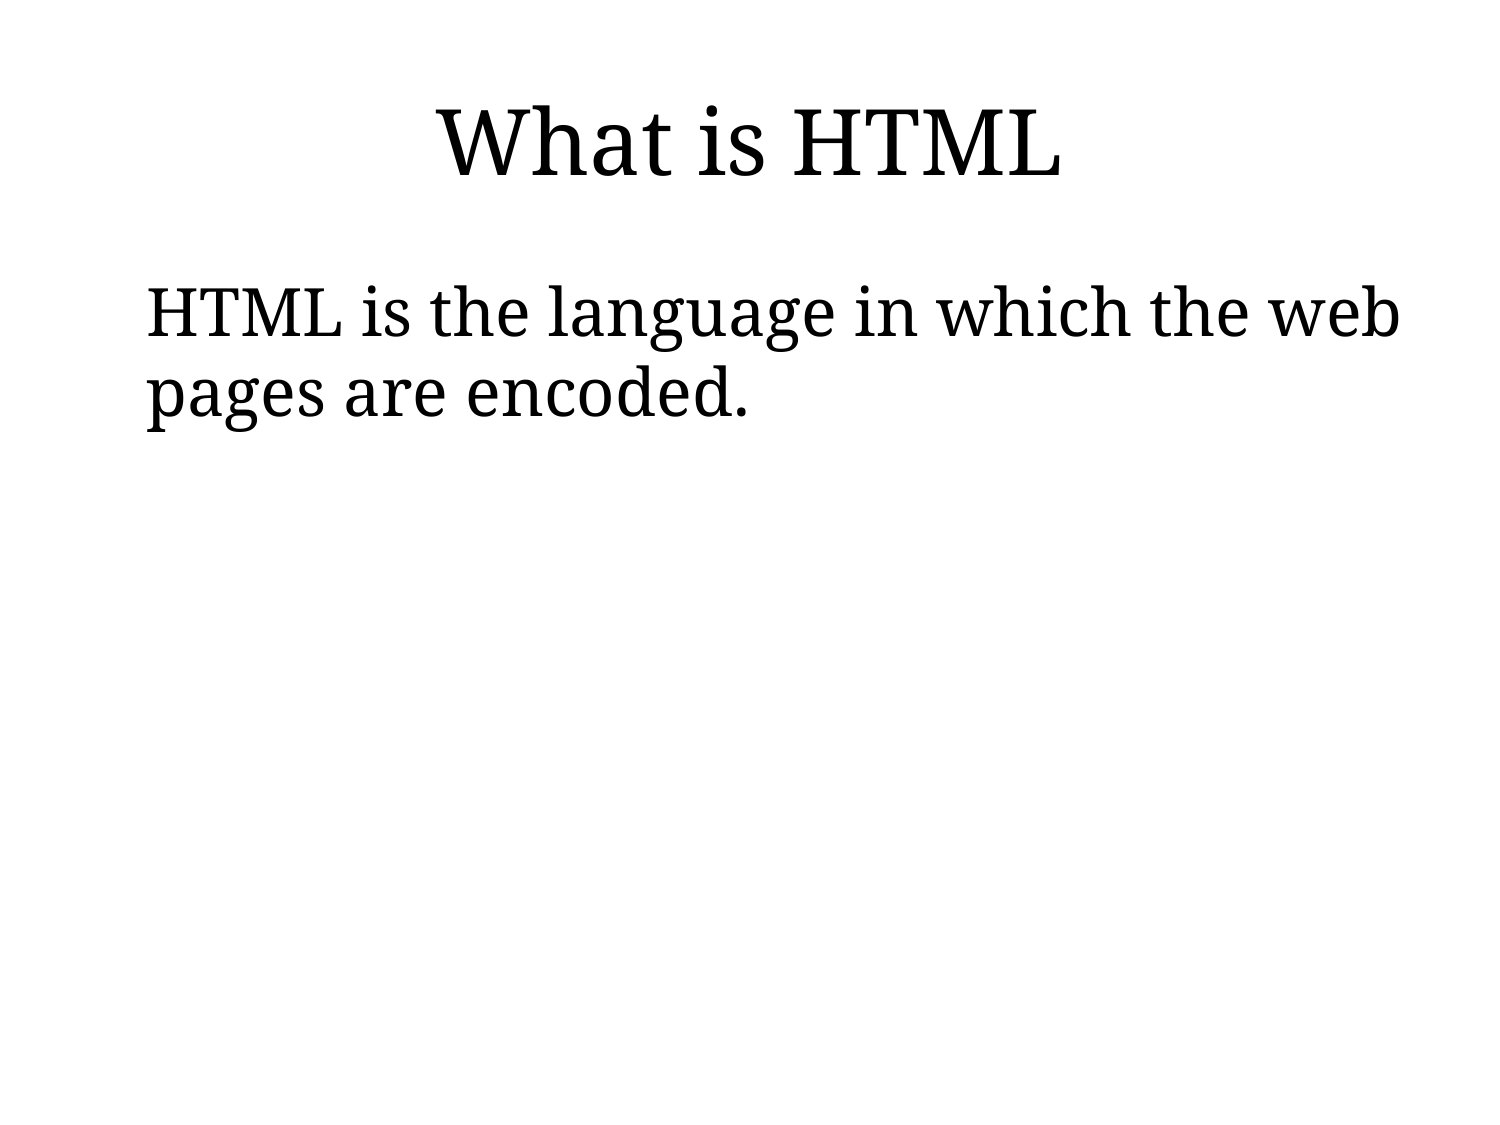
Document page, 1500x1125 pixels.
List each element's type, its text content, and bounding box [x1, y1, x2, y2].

list HTML is the language in which the web pages are encoded. [75, 262, 1425, 1005]
title What is HTML [75, 45, 1425, 233]
